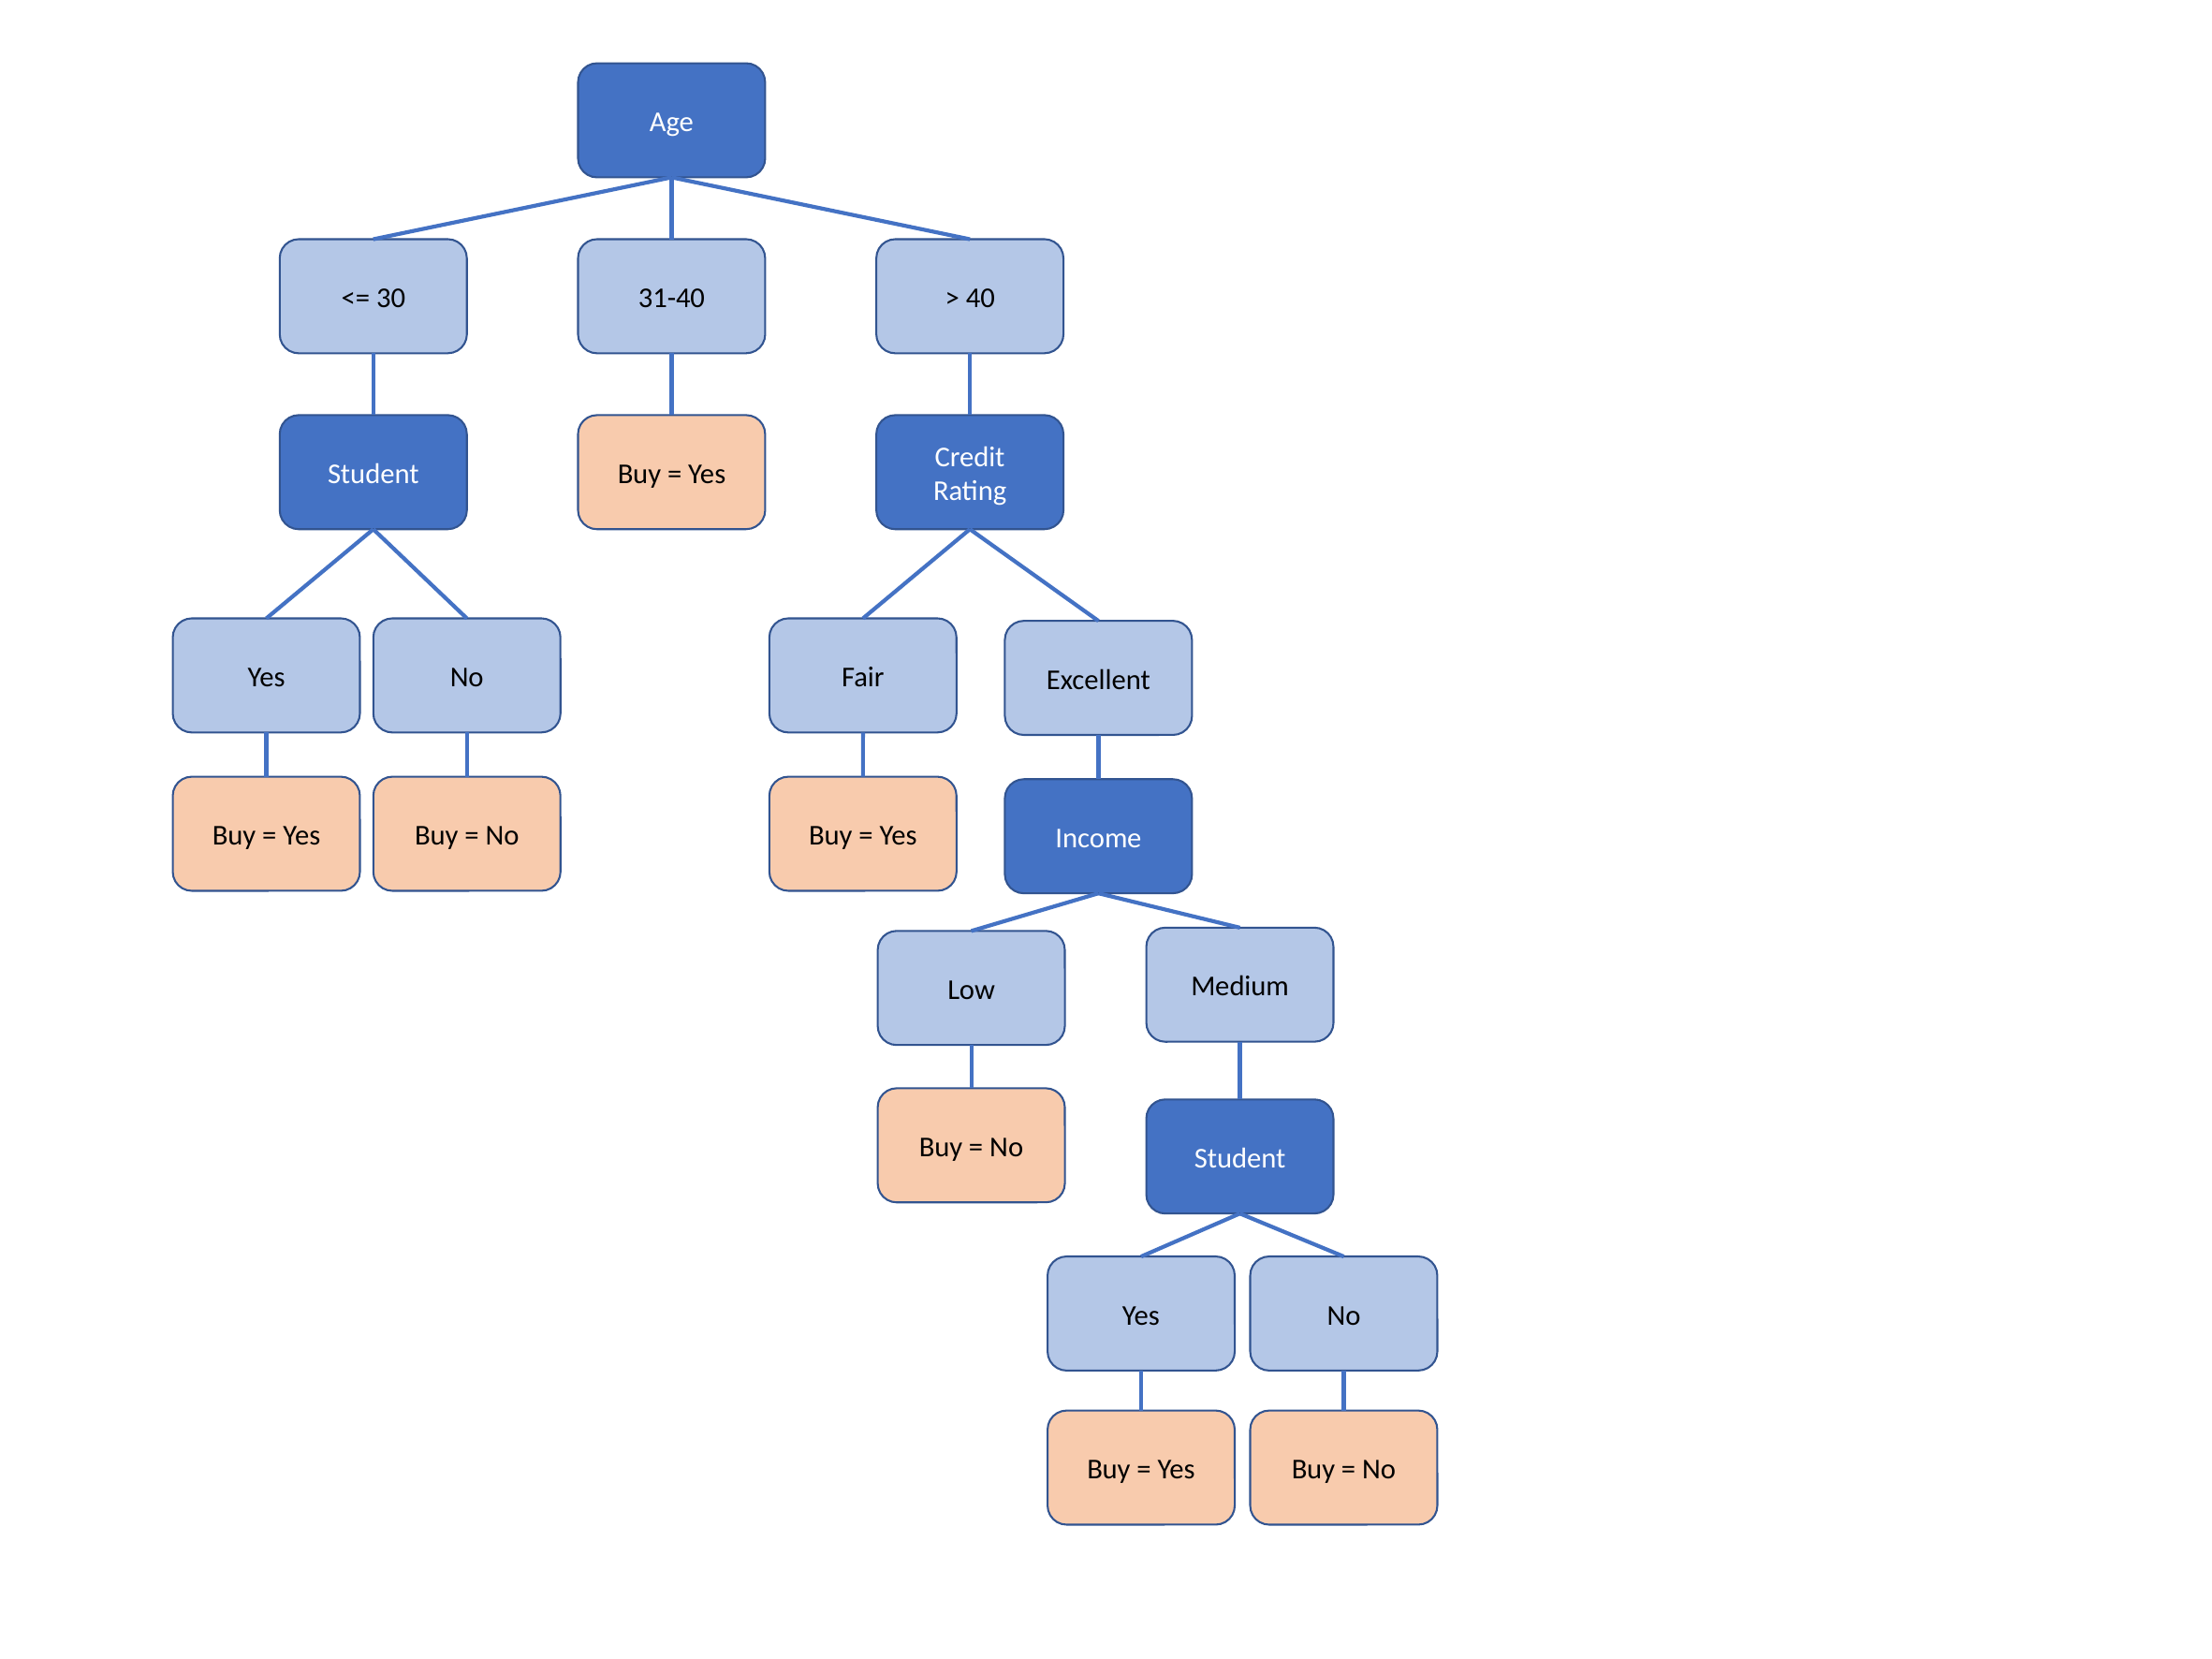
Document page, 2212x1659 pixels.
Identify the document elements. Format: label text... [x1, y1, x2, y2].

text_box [971, 893, 1099, 932]
text_box Excellent [1003, 620, 1194, 737]
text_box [862, 529, 970, 619]
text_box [1141, 1213, 1239, 1257]
text_box <= 30 [278, 238, 468, 355]
text_box Buy = No [1249, 1409, 1439, 1526]
text_box Student [278, 414, 468, 529]
text_box Buy = Yes [577, 414, 767, 531]
text_box Buy = Yes [1047, 1409, 1237, 1526]
text_box Age [577, 62, 767, 177]
text_box Buy = Yes [768, 775, 958, 892]
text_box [373, 177, 671, 240]
text_box Yes [171, 617, 361, 734]
text_box Student [1145, 1098, 1335, 1213]
text_box Buy = No [876, 1087, 1066, 1204]
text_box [970, 529, 1099, 622]
text_box Income [1003, 778, 1194, 893]
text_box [1239, 1213, 1344, 1257]
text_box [1099, 893, 1240, 928]
text_box Buy = Yes [171, 775, 361, 892]
text_box Buy = No [372, 775, 562, 892]
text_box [671, 177, 971, 240]
text_box Credit Rating [875, 414, 1065, 529]
text_box No [1249, 1255, 1439, 1372]
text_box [266, 529, 373, 619]
text_box No [372, 617, 562, 734]
text_box Fair [768, 617, 958, 734]
text_box 31-40 [577, 240, 767, 355]
text_box Low [876, 930, 1066, 1047]
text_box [373, 529, 467, 619]
text_box Yes [1047, 1255, 1237, 1372]
text_box Medium [1145, 926, 1335, 1043]
text_box > 40 [875, 238, 1065, 355]
